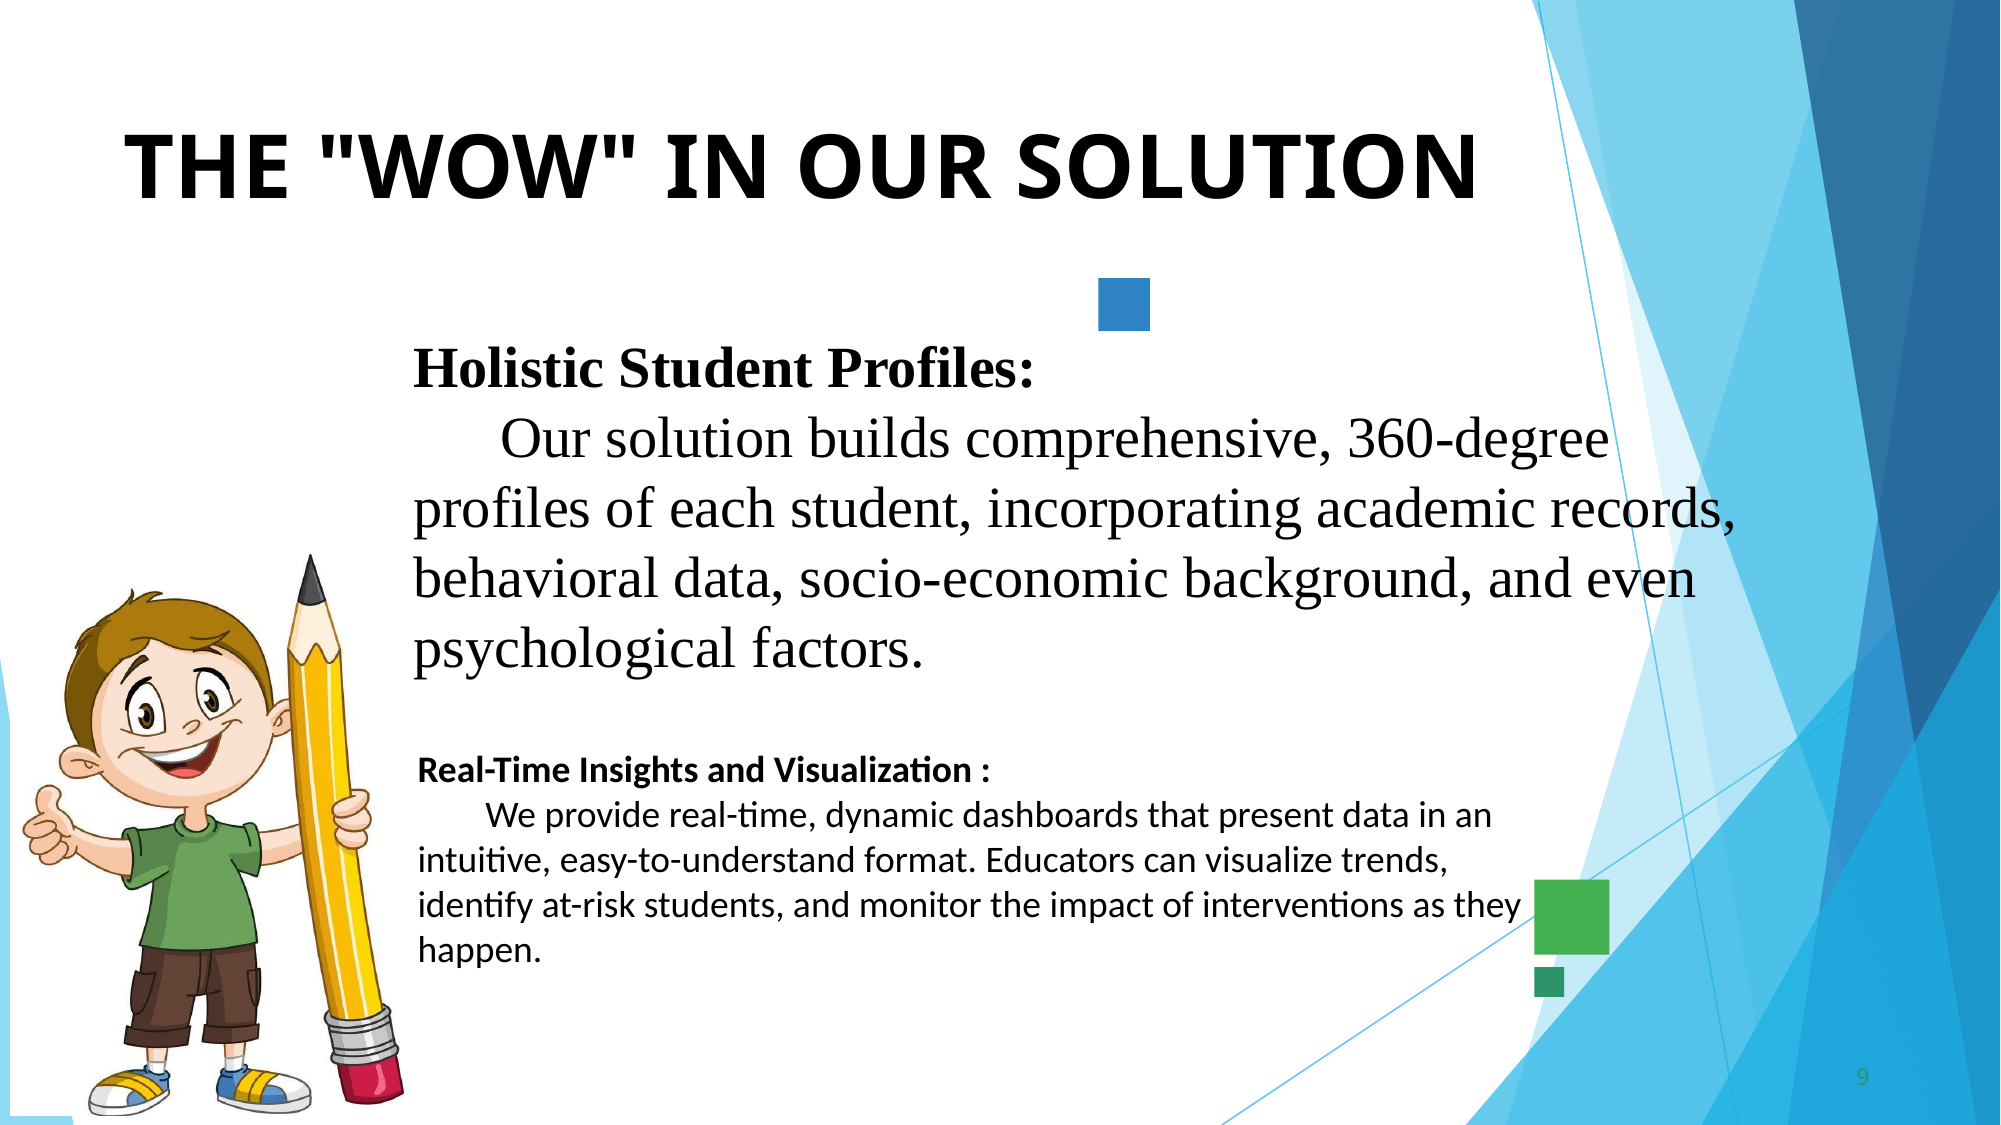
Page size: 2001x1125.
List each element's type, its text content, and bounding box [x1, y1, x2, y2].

text_box [1534, 967, 1565, 997]
picture [10, 554, 416, 1116]
text_box Real-Time Insights and Visualization : We provide real-time, dynamic dashboards that present data in an intuitive, easy-to-understand format. Educators can visualize trends, identify at-risk students, and monitor the impact of interventions as they happen. [419, 737, 1550, 978]
text_box 9 [1849, 1061, 1888, 1095]
text_box Holistic Student Profiles: Our solution builds comprehensive, 360-degree profiles of each student, incorporating academic records, behavioral data, socio-economic background, and even psychological factors. [398, 251, 1799, 687]
title THE "WOW" IN OUR SOLUTION [121, 107, 1513, 298]
text_box [1550, 879, 1610, 955]
